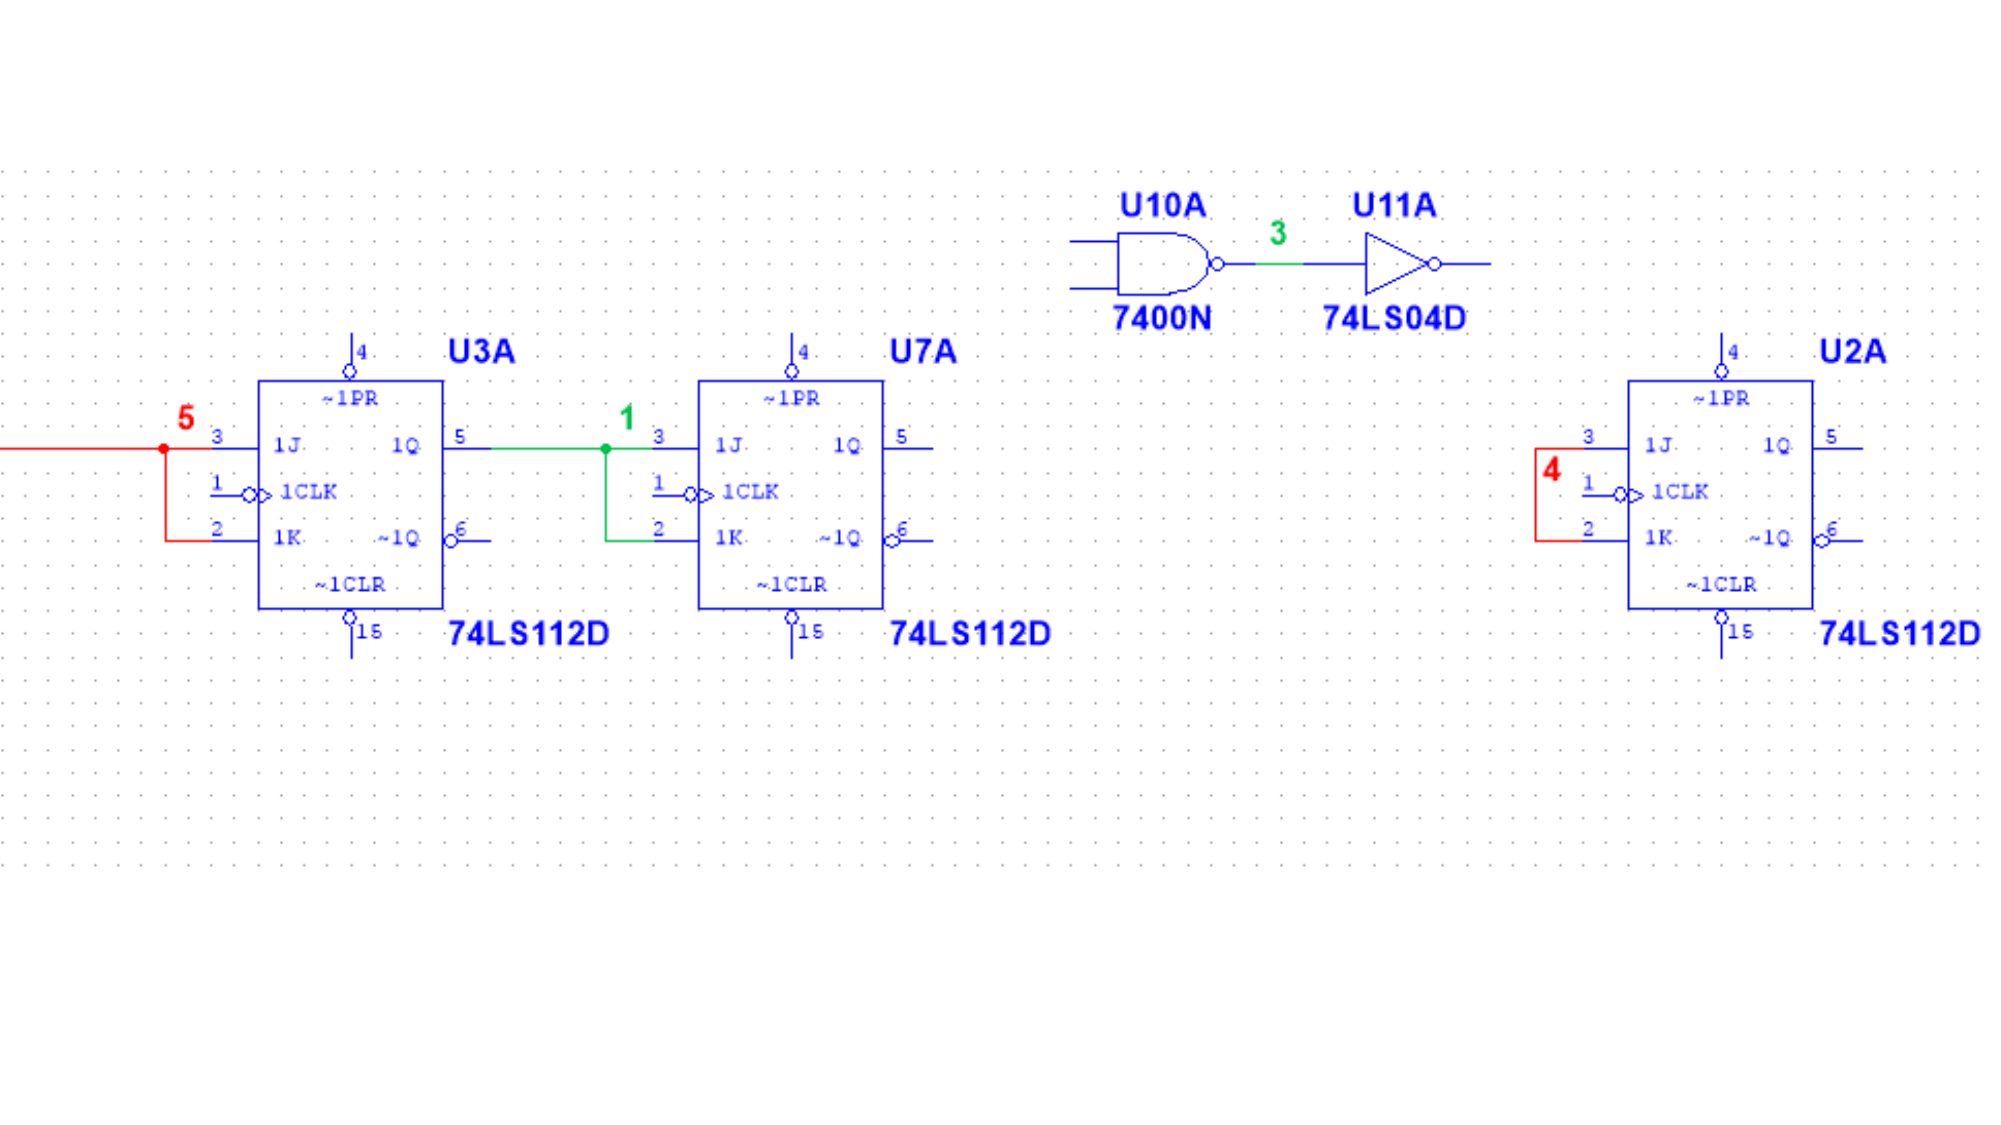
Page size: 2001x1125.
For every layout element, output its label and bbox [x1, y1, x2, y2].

picture [0, 163, 2000, 873]
